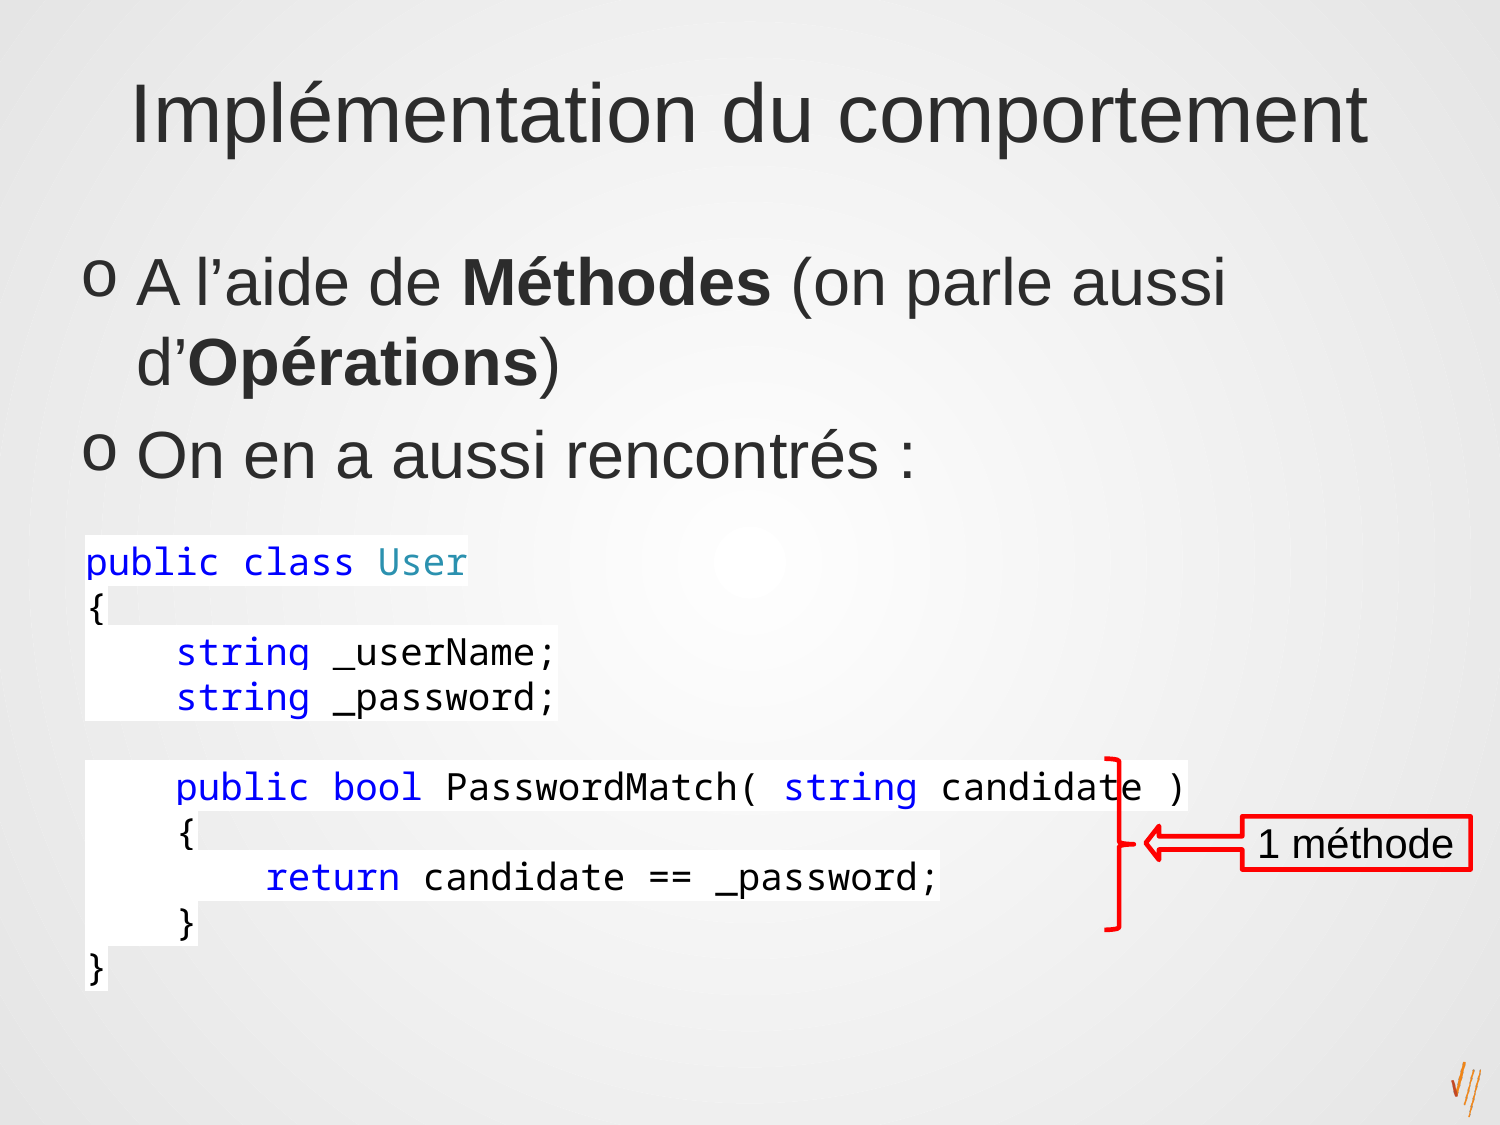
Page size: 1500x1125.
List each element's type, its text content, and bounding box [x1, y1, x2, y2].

text_box 1 méthode [1359, 816, 1471, 870]
title Implémentation du comportement [64, 30, 1436, 180]
text_box public class User { string _userName; string _password; public bool PasswordMatch( string candidate ) { return candidate == _password; } } [70, 530, 1359, 995]
picture [1435, 1058, 1498, 1121]
text_box [1104, 758, 1134, 930]
list A l’aide de Méthodes (on parle aussi d’Opérations) On en a aussi rencontrés : [64, 231, 1447, 1047]
